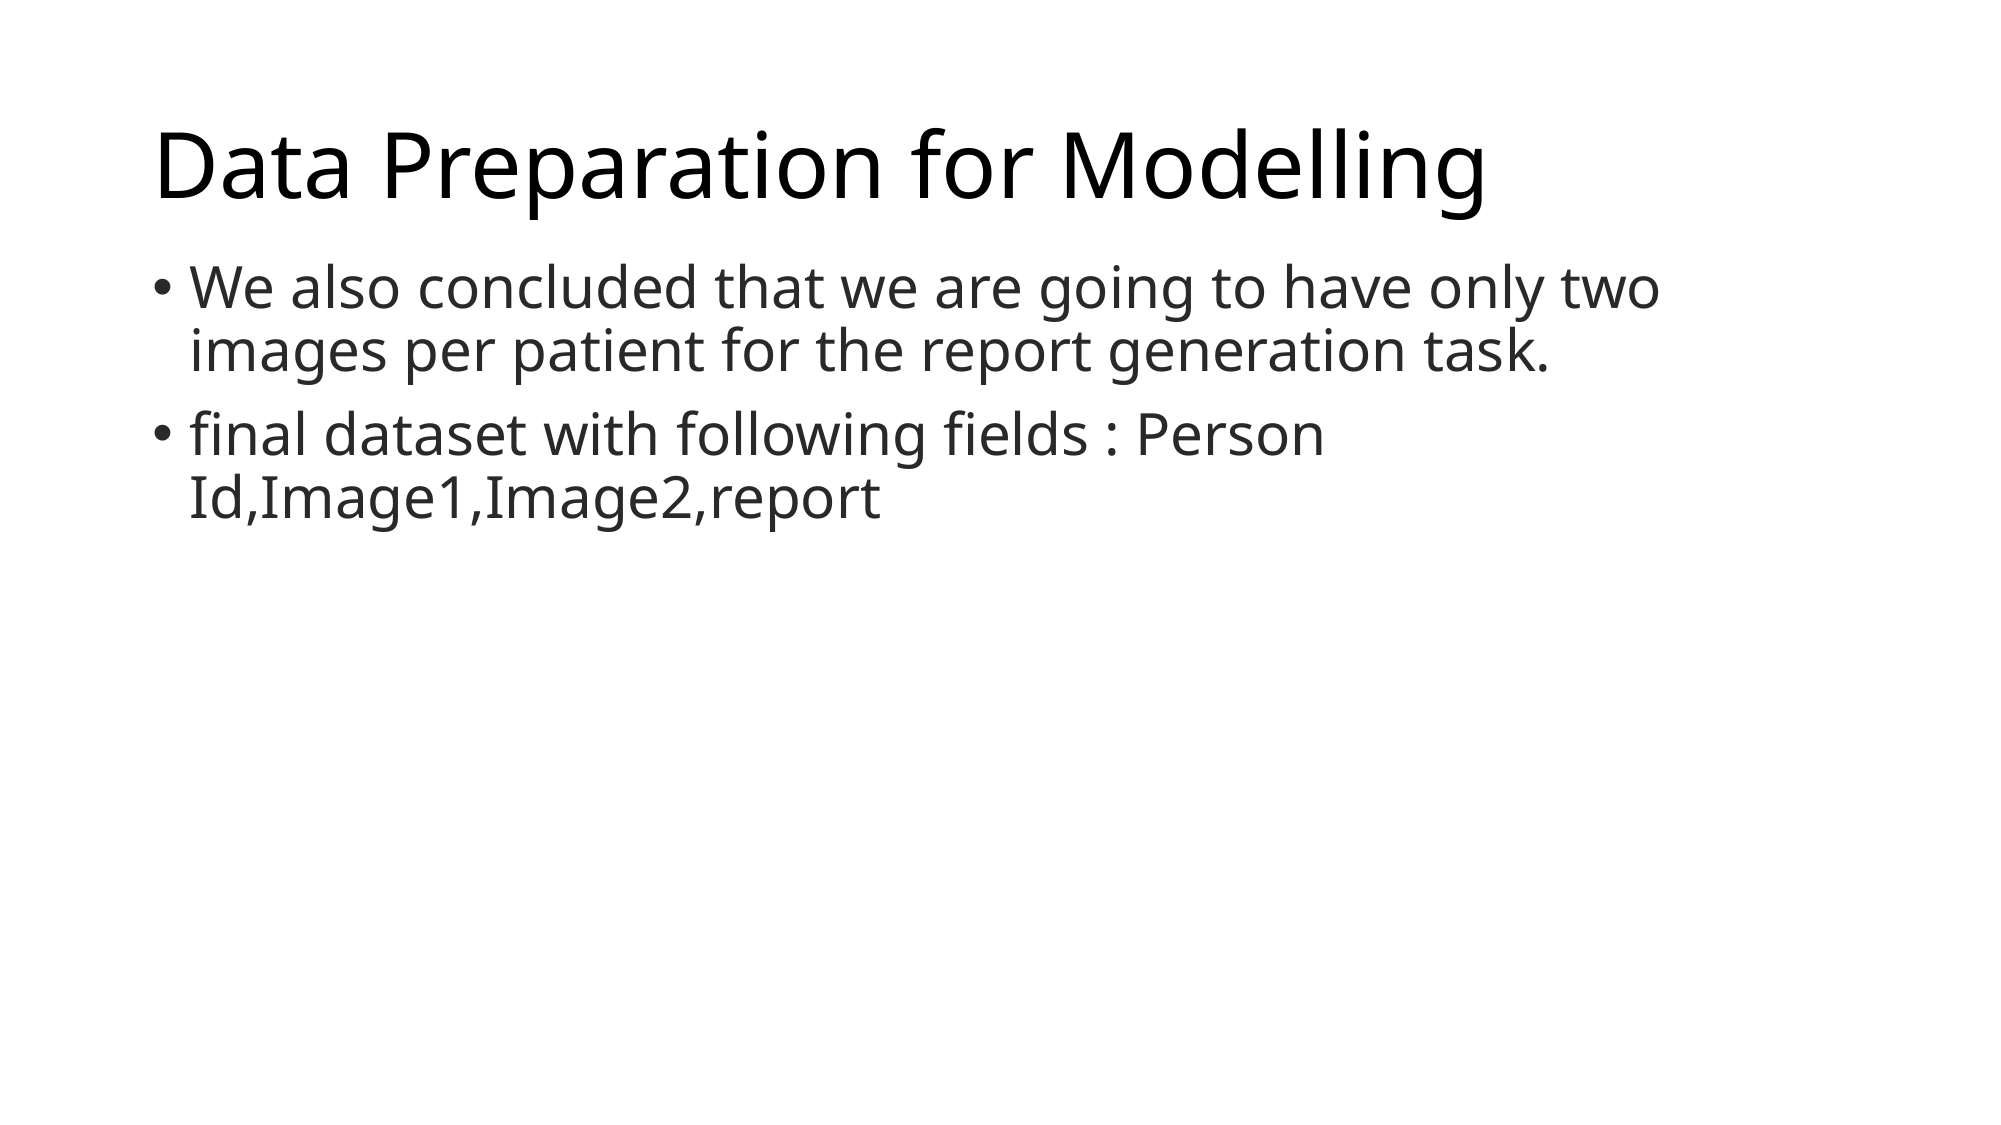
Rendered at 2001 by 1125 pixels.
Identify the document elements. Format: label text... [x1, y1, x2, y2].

list We also concluded that we are going to have only two images per patient for the report generation task. final dataset with following fields : Person Id,Image1,Image2,report [137, 250, 1863, 1014]
title Data Preparation for Modelling [137, 59, 1863, 250]
